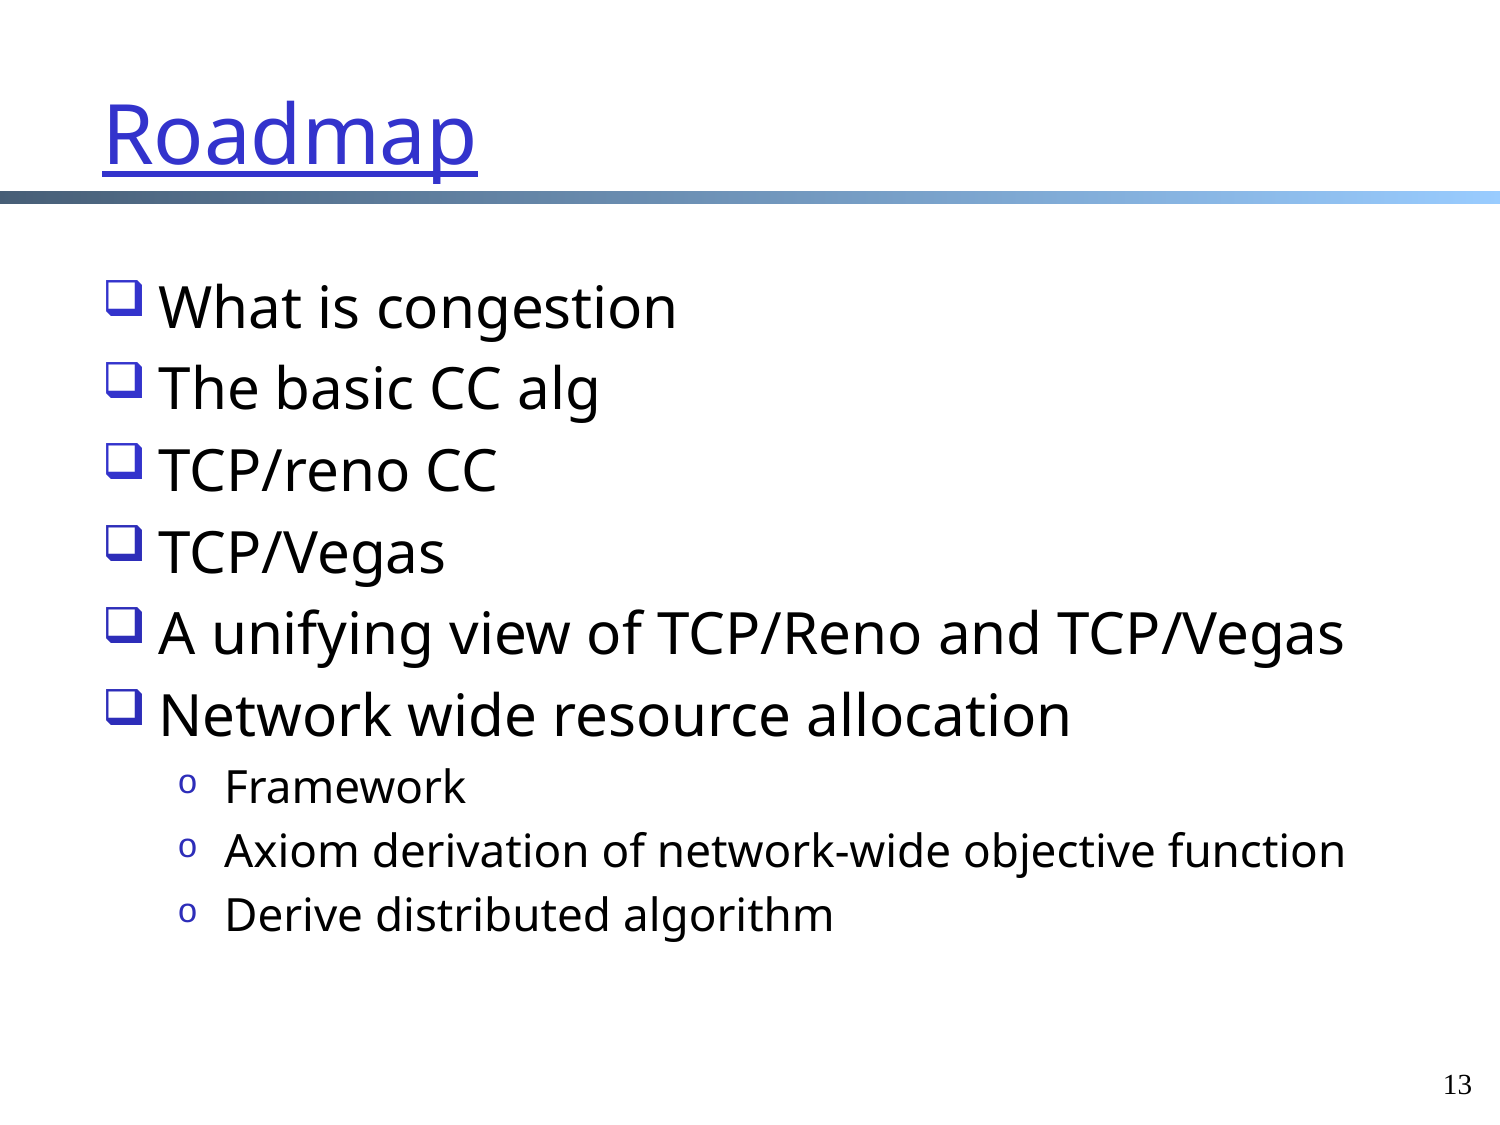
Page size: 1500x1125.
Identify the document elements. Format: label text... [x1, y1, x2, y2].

slide_number 13 [1418, 1057, 1488, 1115]
text_box Roadmap [87, 37, 1404, 225]
text_box What is congestion The basic CC alg TCP/reno CC TCP/Vegas A unifying view of TCP/Reno and TCP/Vegas Network wide resource allocation Framework Axiom derivation of network-wide objective function Derive distributed algorithm [87, 262, 1413, 1047]
